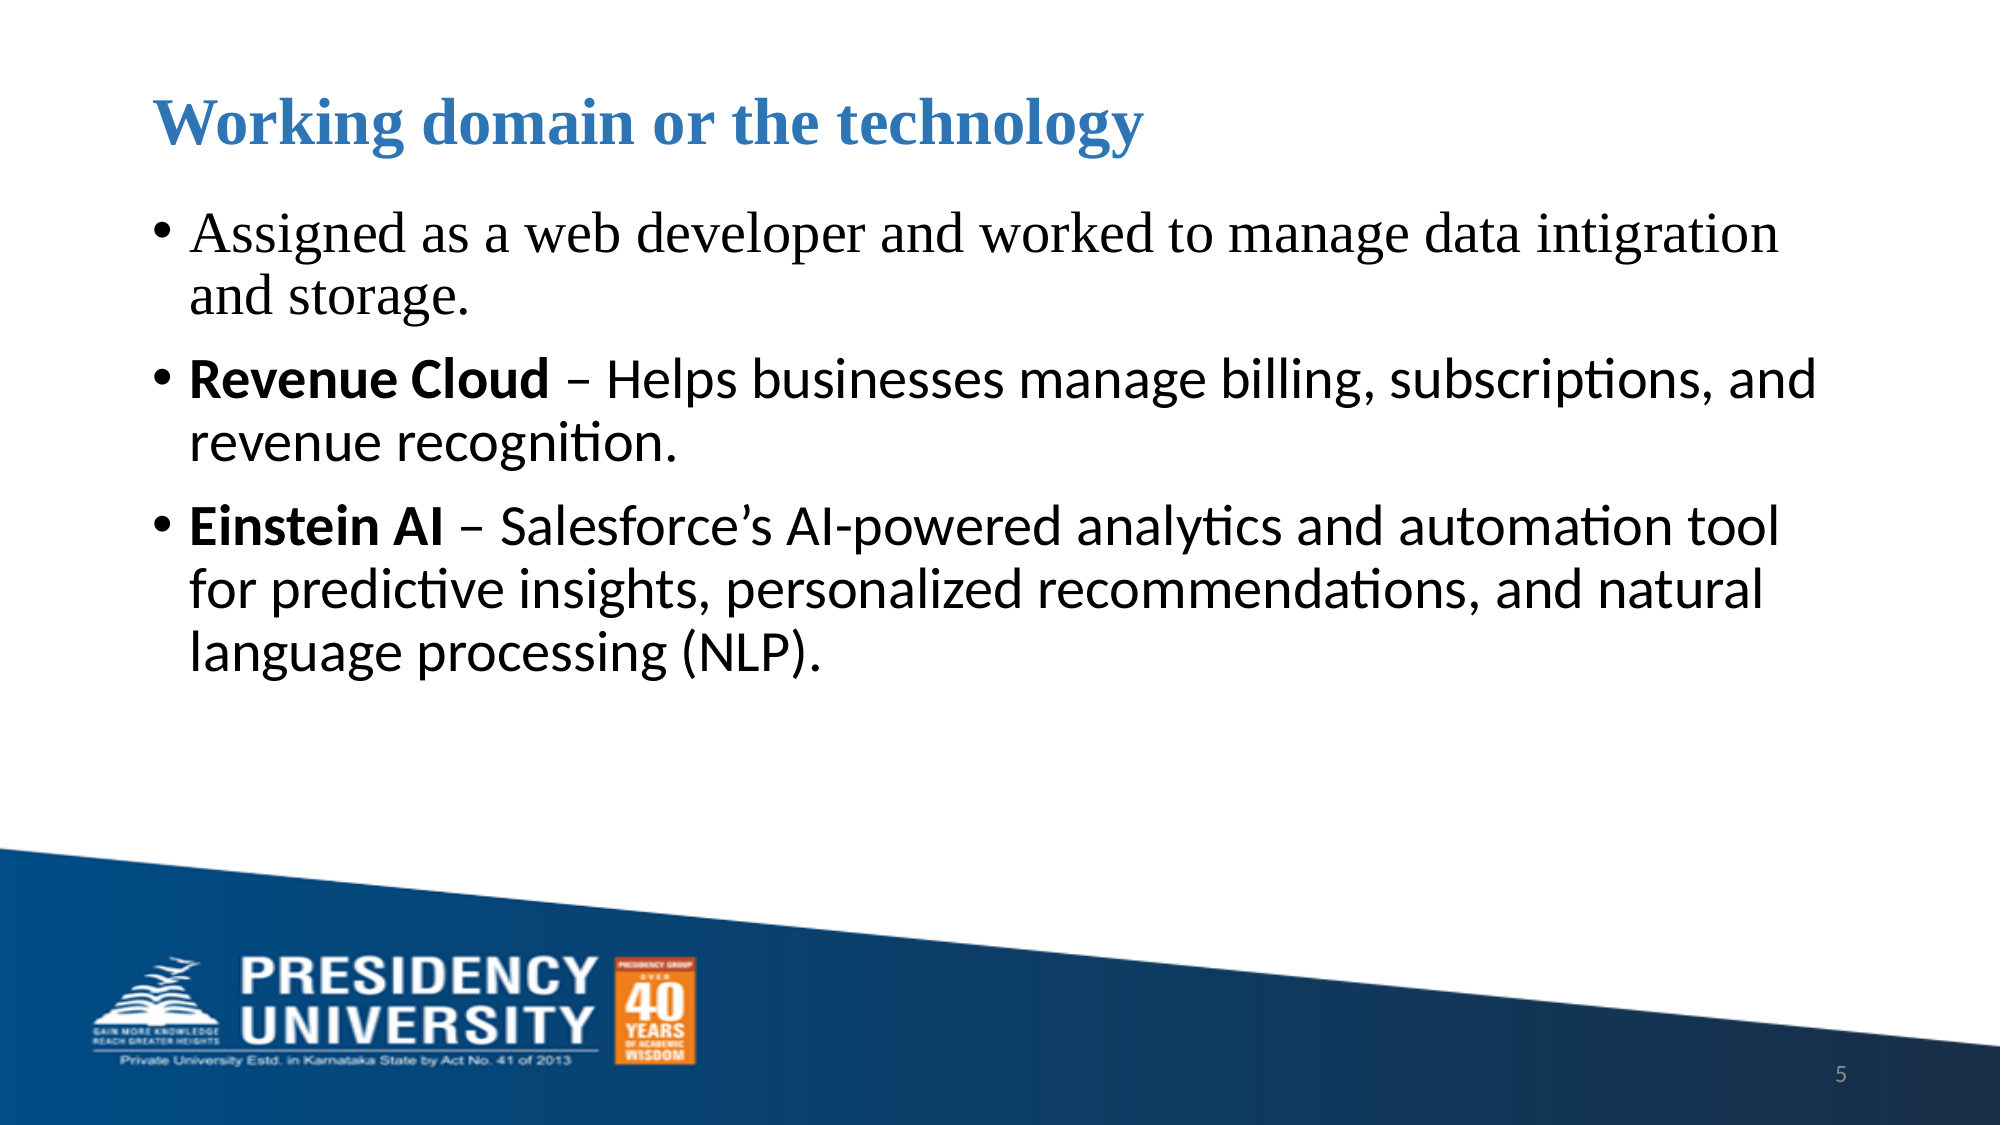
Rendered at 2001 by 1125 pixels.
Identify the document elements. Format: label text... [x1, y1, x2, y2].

list Assigned as a web developer and worked to manage data intigration and storage. Revenue Cloud – Helps businesses manage billing, subscriptions, and revenue recognition. Einstein AI – Salesforce’s AI-powered analytics and automation tool for predictive insights, personalized recommendations, and natural language processing (NLP). [137, 194, 1863, 860]
slide_number 5 [1412, 1042, 1863, 1103]
title Working domain or the technology [137, 56, 1863, 191]
picture [0, 845, 2000, 1125]
